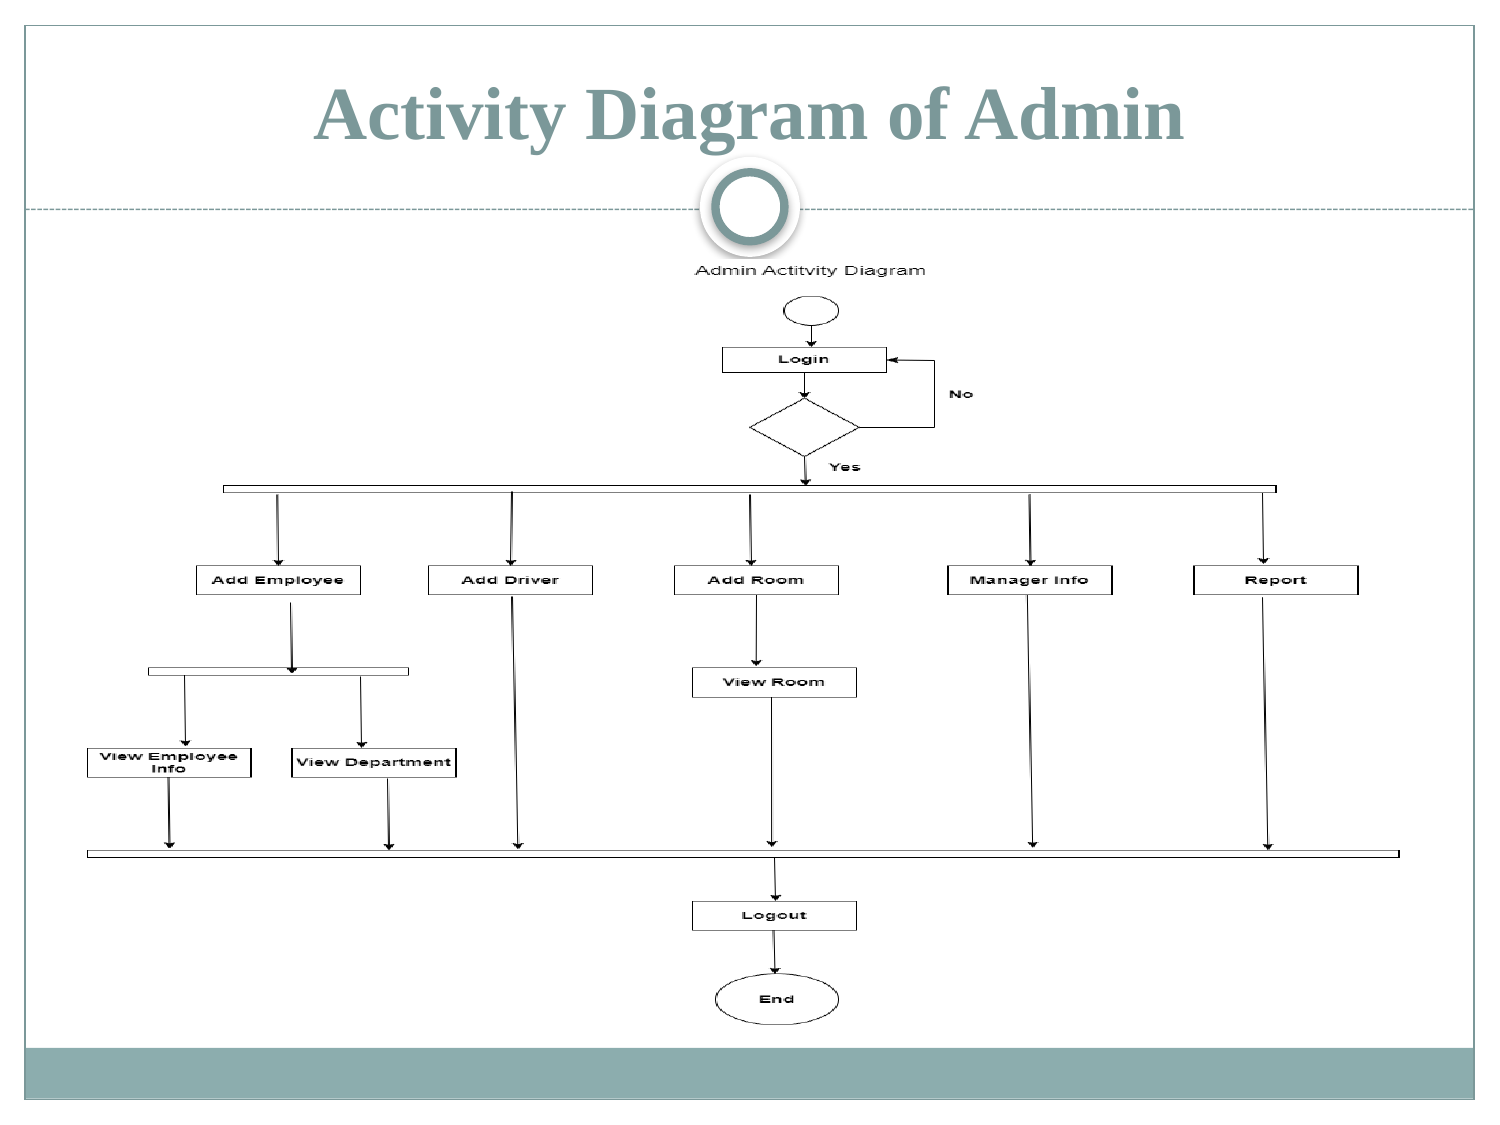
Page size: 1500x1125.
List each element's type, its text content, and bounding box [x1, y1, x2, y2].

title Activity Diagram of Admin [49, 37, 1450, 162]
picture [87, 258, 1401, 1025]
